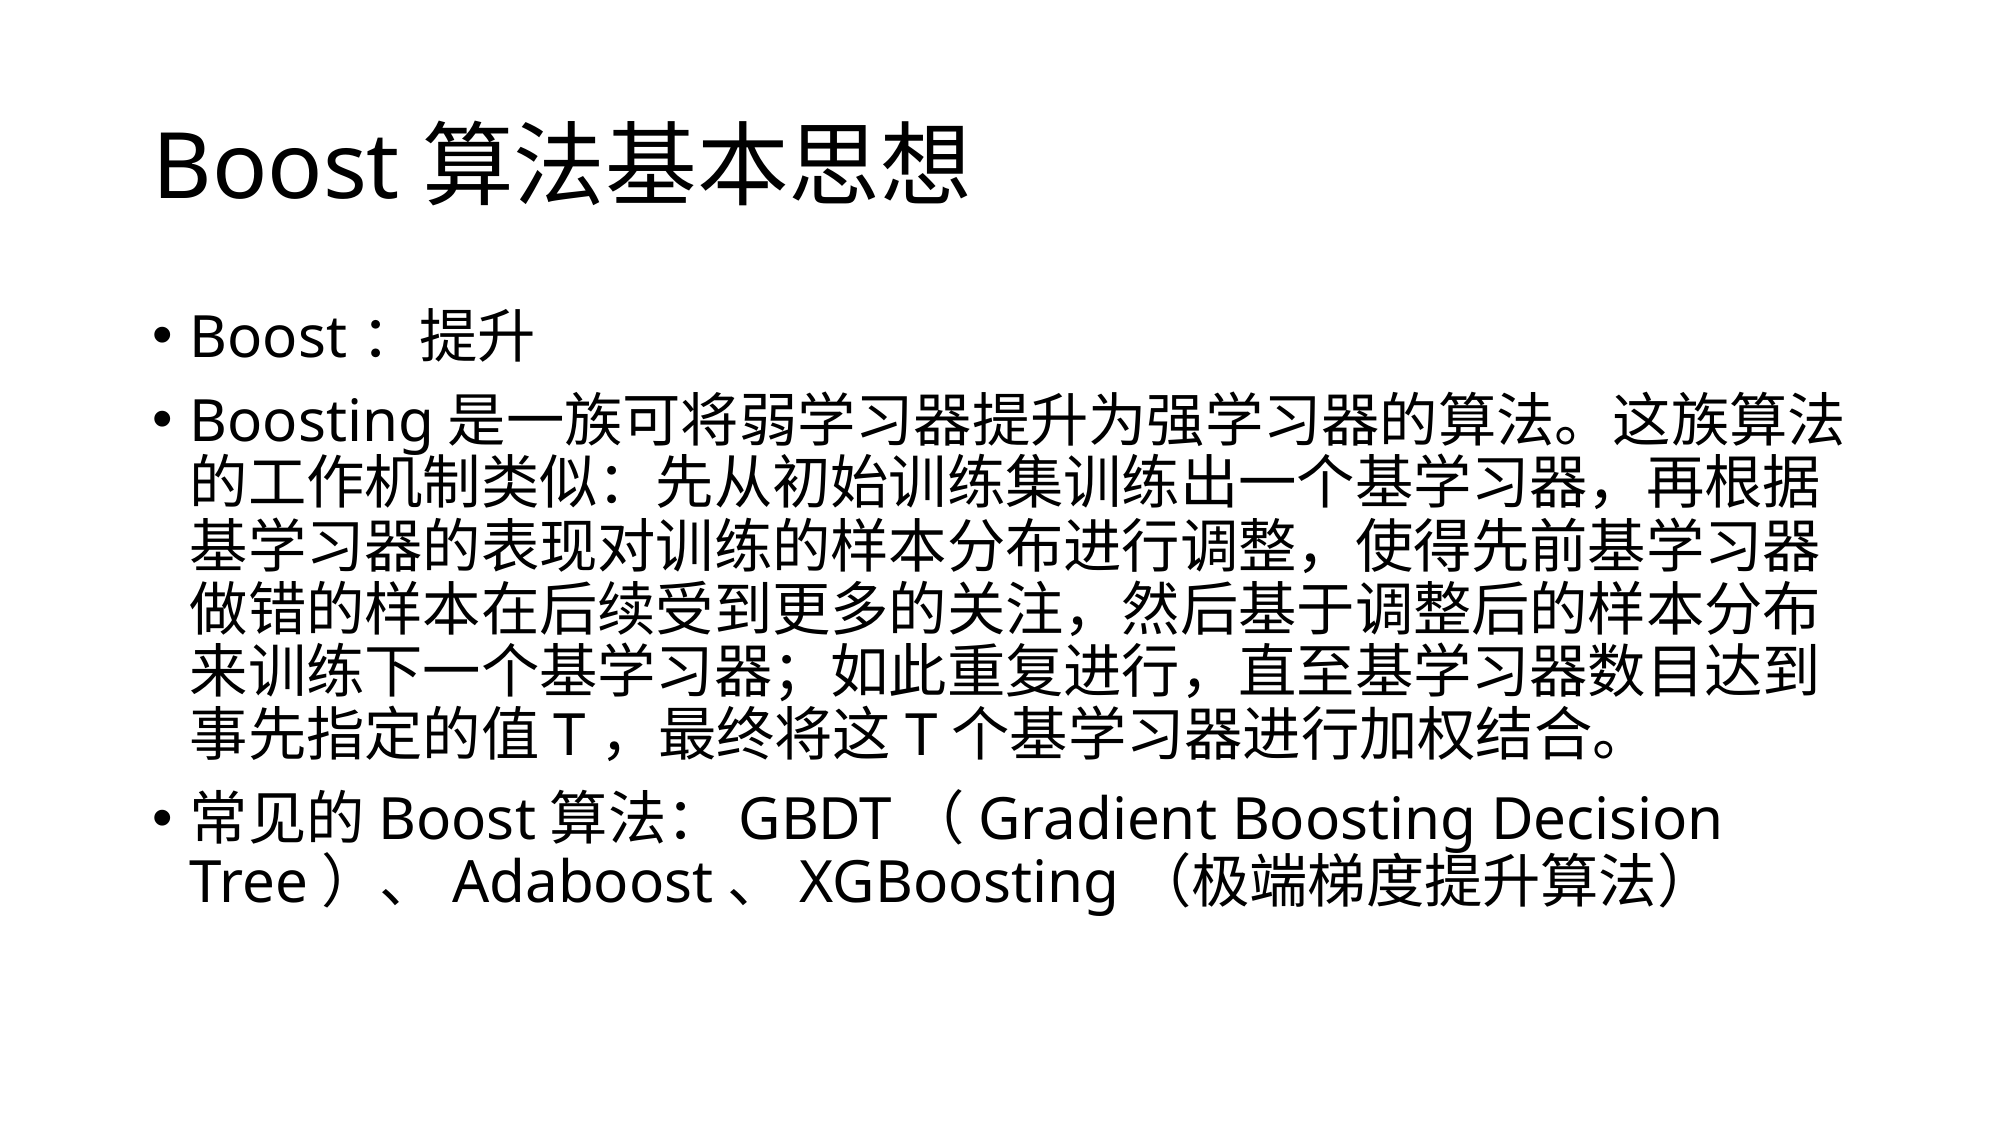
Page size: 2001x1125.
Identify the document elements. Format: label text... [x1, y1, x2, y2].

list Boost：提升 Boosting是一族可将弱学习器提升为强学习器的算法。这族算法的工作机制类似：先从初始训练集训练出一个基学习器，再根据基学习器的表现对训练的样本分布进行调整，使得先前基学习器做错的样本在后续受到更多的关注，然后基于调整后的样本分布来训练下一个基学习器；如此重复进行，直至基学习器数目达到事先指定的值T，最终将这T个基学习器进行加权结合。 常见的Boost算法：GBDT（Gradient Boosting Decision Tree）、Adaboost、XGBoosting（极端梯度提升算法） [137, 299, 1863, 1014]
title Boost算法基本思想 [137, 59, 1863, 278]
